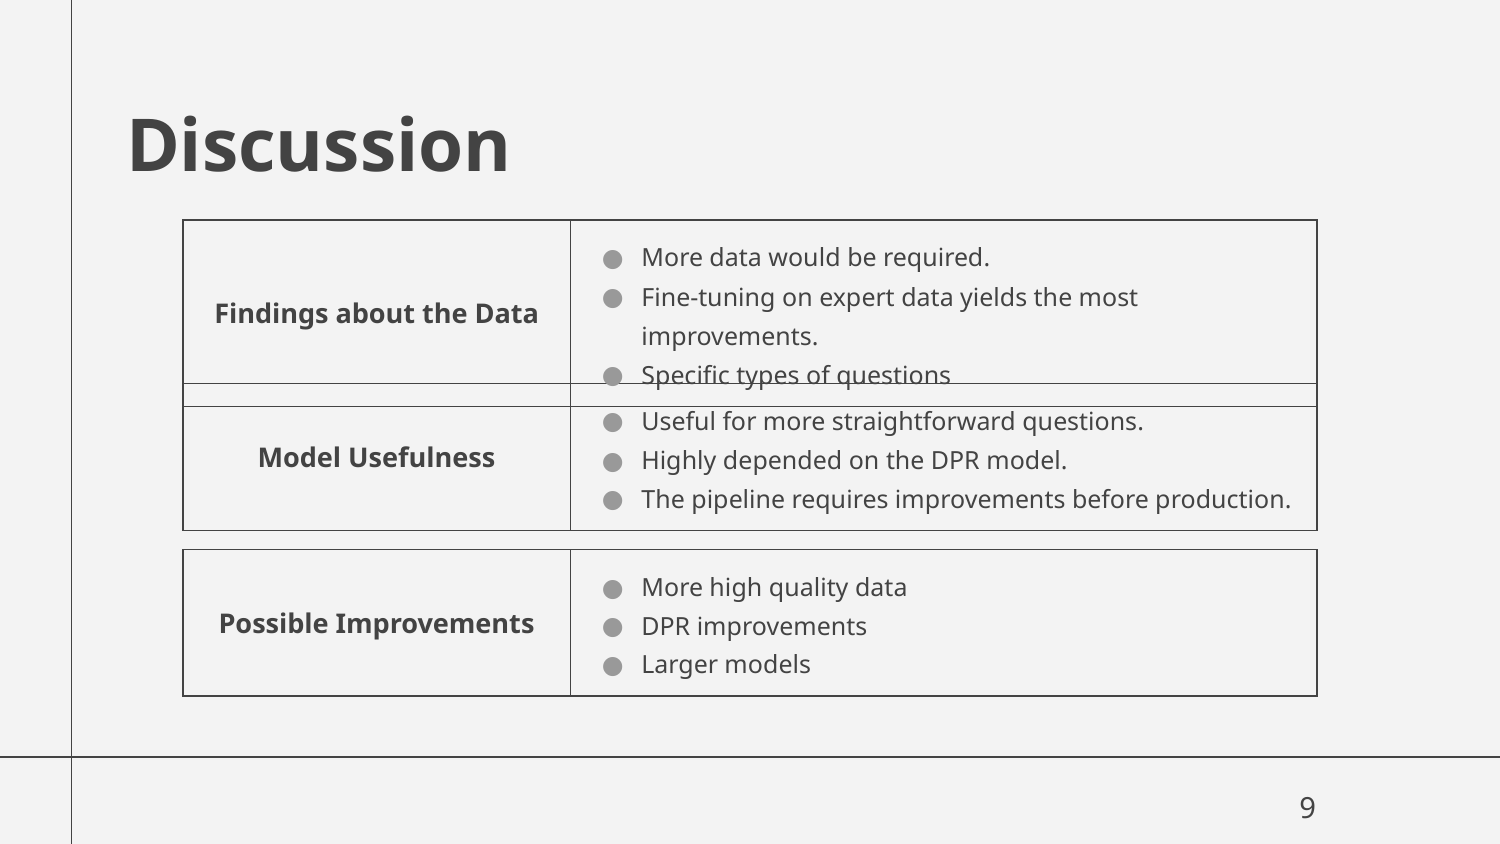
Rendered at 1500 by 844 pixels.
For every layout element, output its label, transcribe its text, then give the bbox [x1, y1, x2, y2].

table_header Model Usefulness [184, 407, 570, 530]
table_header Useful for more straightforward questions. Highly depended on the DPR model. The pipeline requires improvements before production. [571, 407, 1316, 530]
title Discussion [110, 83, 1413, 164]
table_header Findings about the Data [184, 221, 570, 406]
table_header Possible Improvements [184, 550, 570, 695]
slide_number 9 [1241, 773, 1332, 839]
table_header More high quality data DPR improvements Larger models [571, 550, 1316, 695]
table_header More data would be required. Fine-tuning on expert data yields the most improvements. Specific types of questions [571, 221, 1316, 406]
